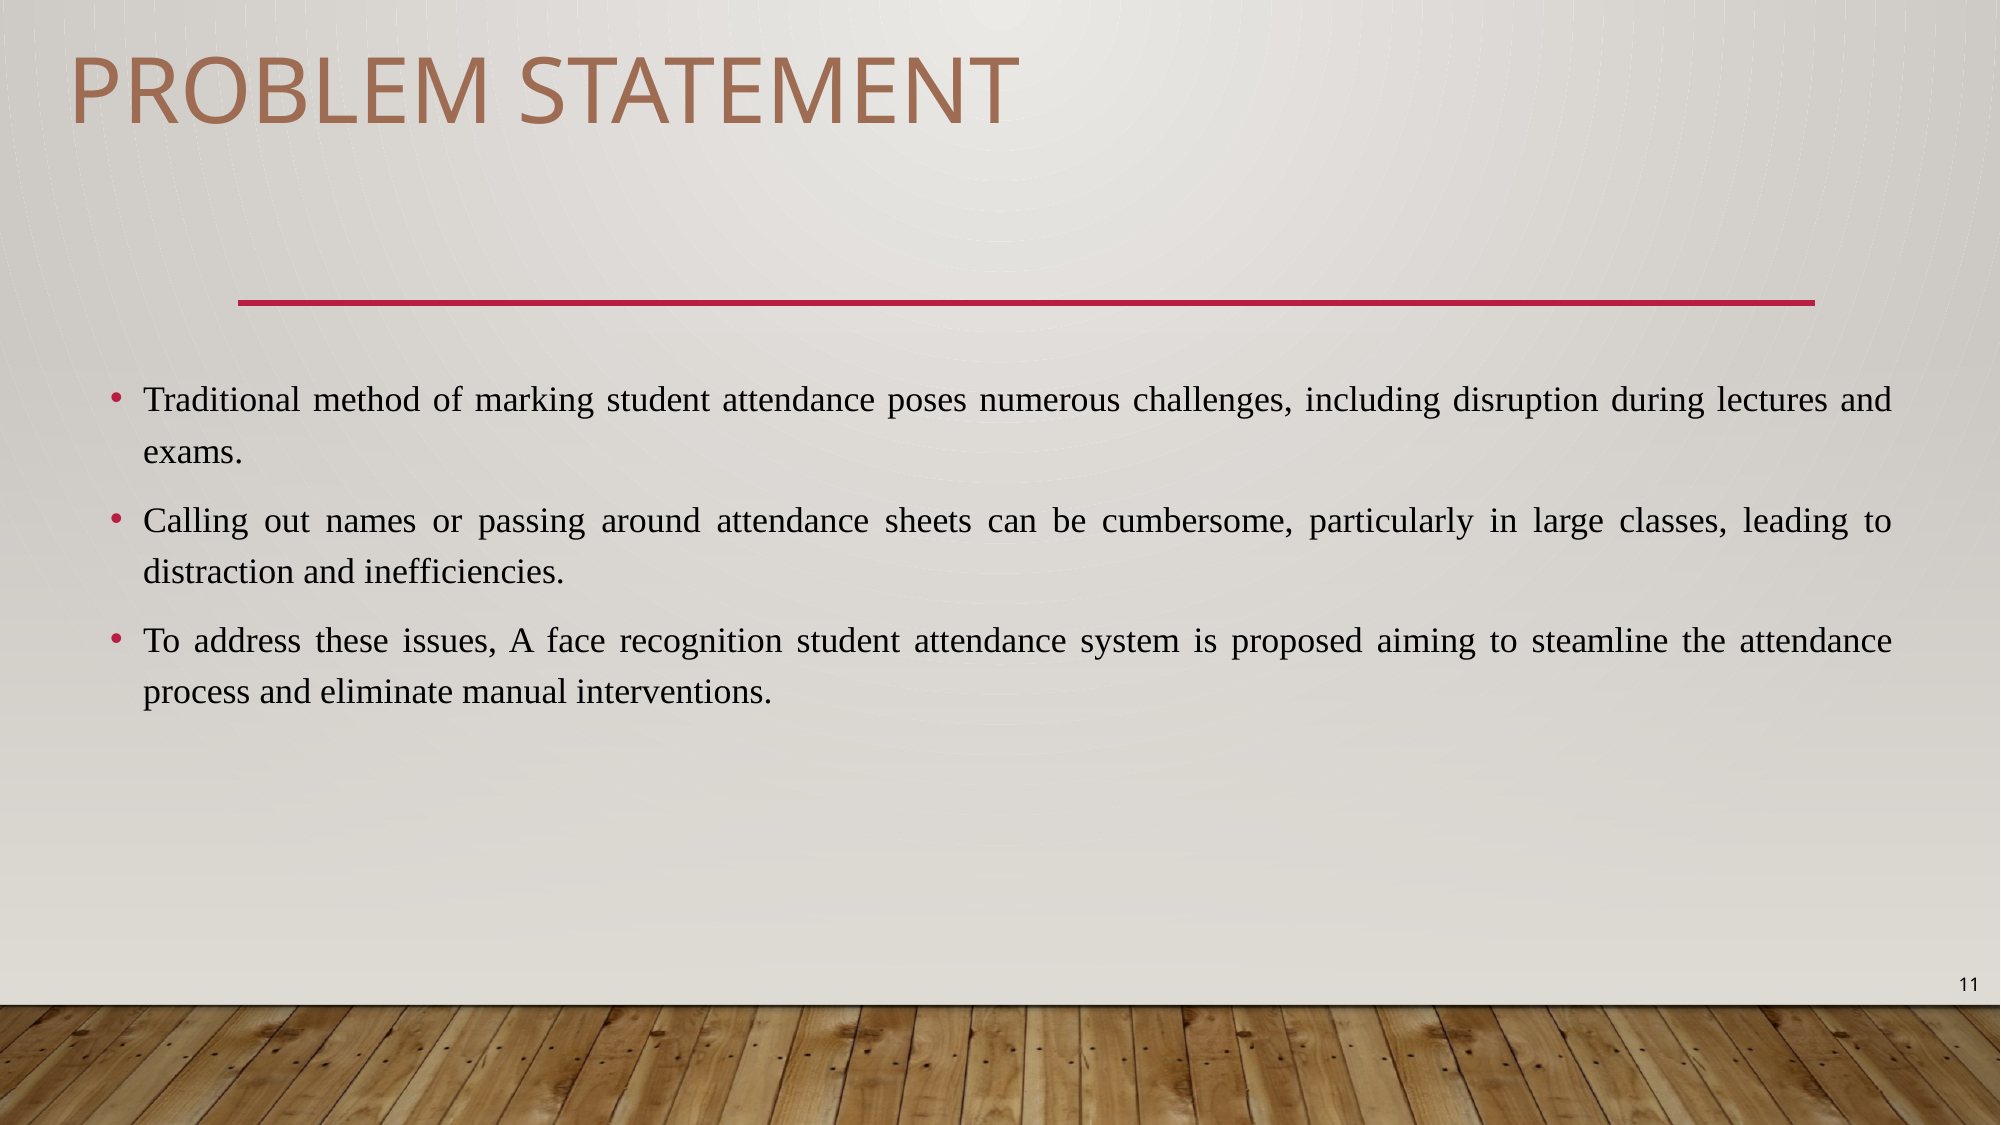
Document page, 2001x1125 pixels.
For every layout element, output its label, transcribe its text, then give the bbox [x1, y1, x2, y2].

list Traditional method of marking student attendance poses numerous challenges, including disruption during lectures and exams. Calling out names or passing around attendance sheets can be cumbersome, particularly in large classes, leading to distraction and inefficiencies. To address these issues, A face recognition student attendance system is proposed aiming to steamline the attendance process and eliminate manual interventions. [94, 360, 1909, 956]
text_box 11 [1943, 964, 2000, 1003]
text_box Problem statement [52, 36, 1629, 209]
picture [0, 1005, 2000, 1125]
